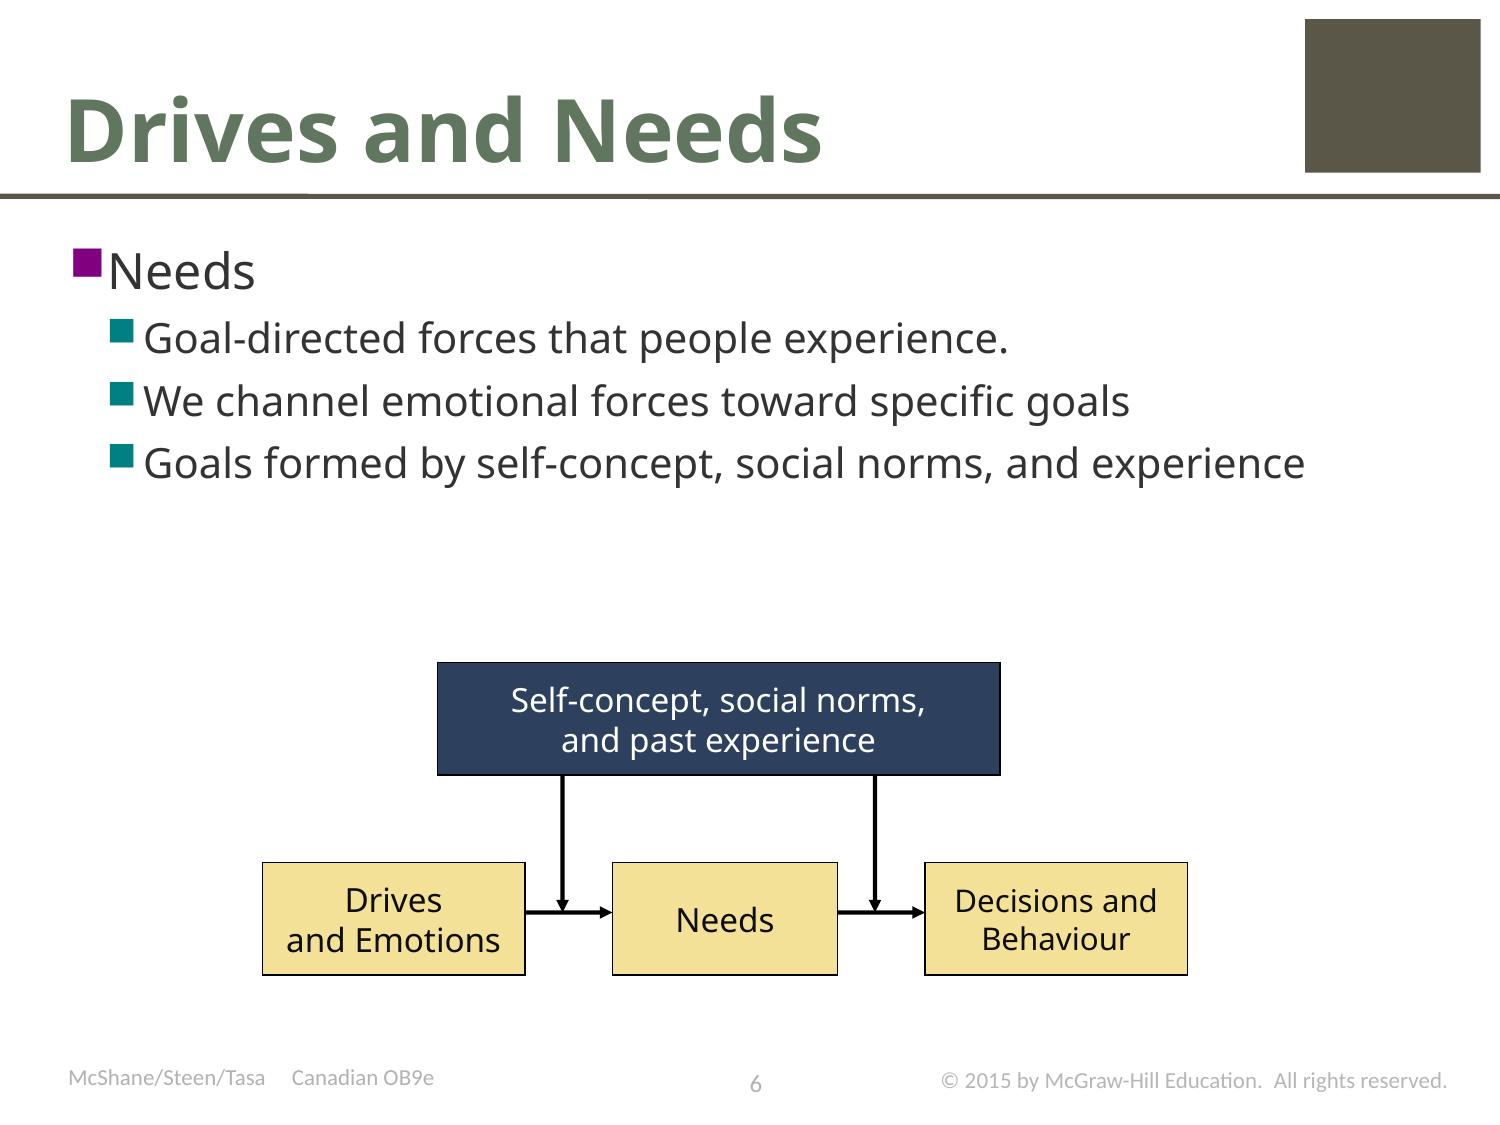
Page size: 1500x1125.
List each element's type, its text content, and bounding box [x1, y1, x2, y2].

list Needs Goal-directed forces that people experience. We channel emotional forces toward specific goals Goals formed by self-concept, social norms, and experience [53, 231, 1400, 681]
text_box Needs [612, 862, 838, 975]
footer McShane/Steen/Tasa Canadian OB9e [53, 1058, 656, 1106]
text_box [876, 906, 925, 919]
slide_number 6 [690, 1058, 821, 1106]
text_box Drives and Emotions [262, 862, 525, 975]
title Drives and Needs [48, 19, 1294, 188]
text_box Decisions and Behaviour [924, 862, 1188, 975]
text_box [563, 906, 613, 919]
text_box [868, 774, 882, 913]
text_box [556, 774, 569, 913]
slide_number © 2015 by McGraw-Hill Education. All rights reserved. [915, 1058, 1469, 1106]
text_box Self-concept, social norms, and past experience [437, 662, 1000, 775]
